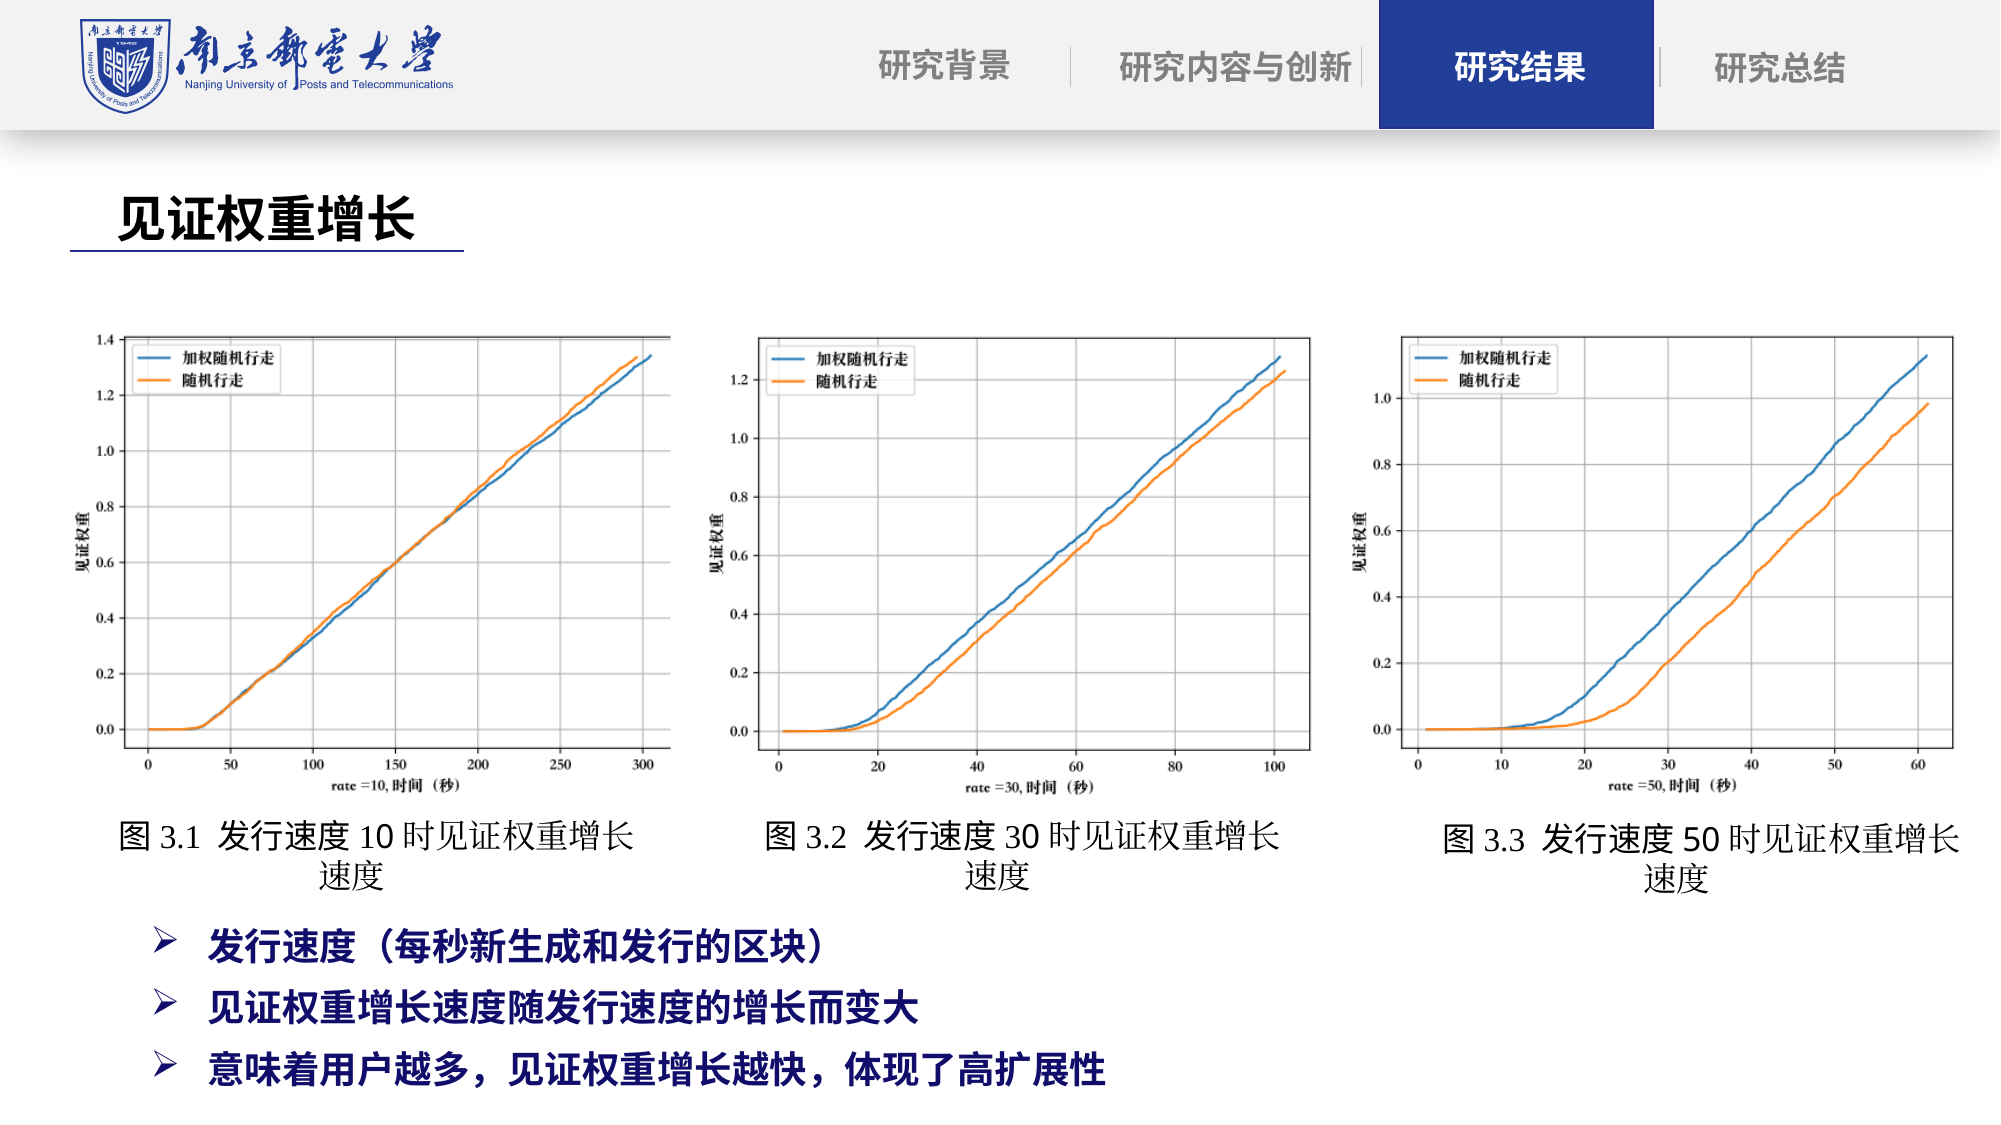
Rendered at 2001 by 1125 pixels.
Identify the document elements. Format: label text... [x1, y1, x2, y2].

text_box 见证权重增长 [10, 179, 523, 256]
text_box 图3.2 发行速度30时见证权重增长速度 [691, 807, 1305, 863]
text_box [36, 198, 2000, 274]
picture [36, 273, 2000, 806]
text_box 研究总结 [1670, 38, 1891, 95]
text_box 研究内容与创新 [1101, 38, 1371, 94]
text_box 图3.3 发行速度50时见证权重增长速度 [1369, 810, 1985, 866]
text_box 图3.1 发行速度10时见证权重增长速度 [45, 807, 659, 863]
text_box [1379, 0, 1654, 129]
text_box [0, 0, 2000, 131]
text_box 研究背景 [834, 36, 1056, 93]
text_box 研究结果 [1384, 38, 1658, 94]
text_box 发行速度（每秒新生成和发行的区块） 见证权重增长速度随发行速度的增长而变大 意味着用户越多，见证权重增长越快，体现了高扩展性 [135, 915, 1144, 1099]
picture [80, 19, 453, 114]
